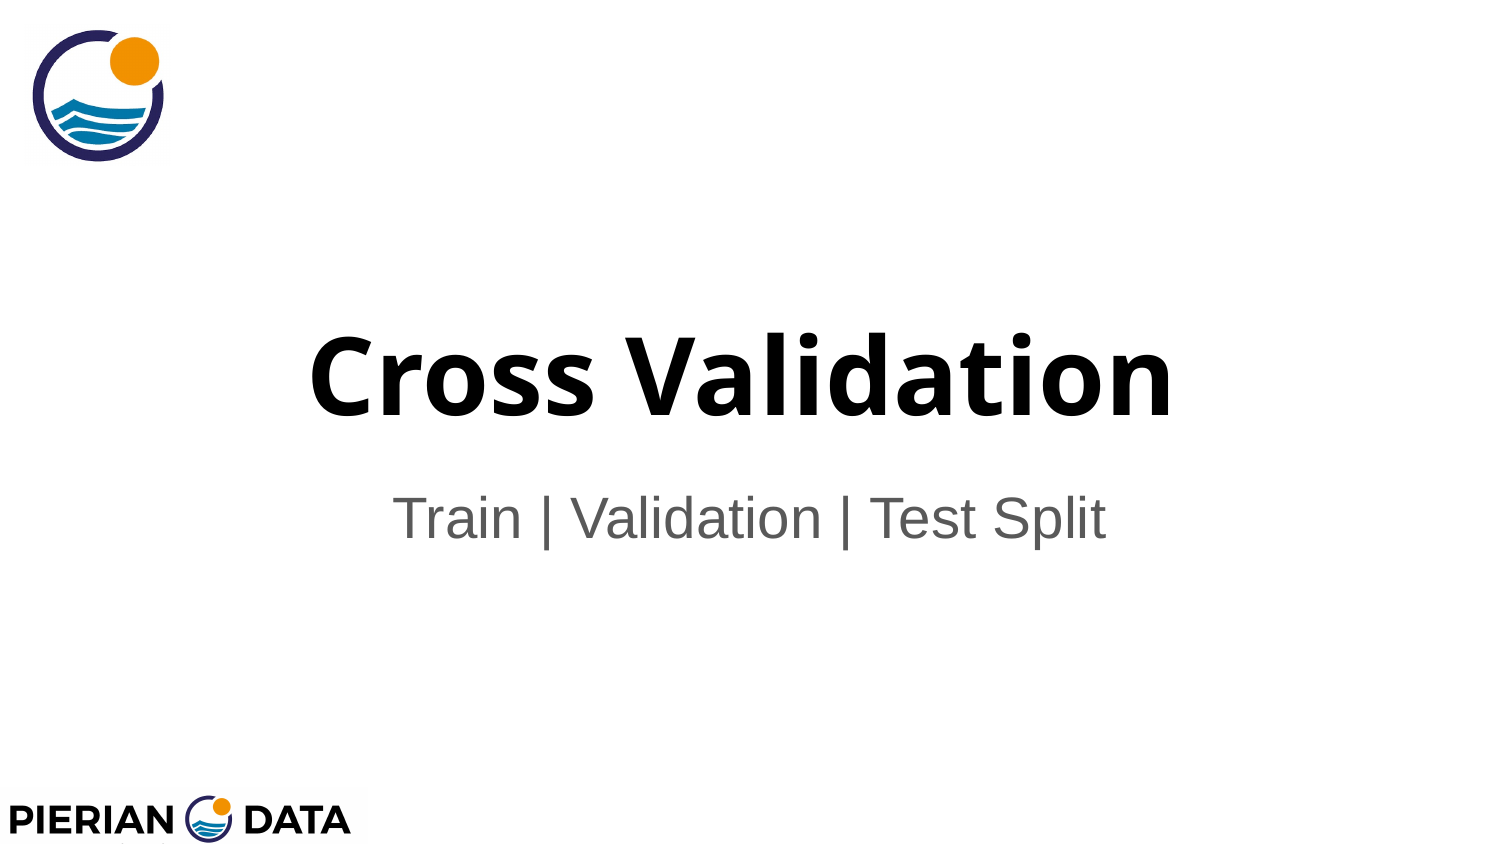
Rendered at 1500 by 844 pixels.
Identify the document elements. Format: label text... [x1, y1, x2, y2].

picture [24, 24, 172, 167]
subtitle Train | Validation | Test Split [51, 464, 1449, 595]
picture [0, 787, 368, 844]
title Cross Validation [68, 181, 1417, 453]
